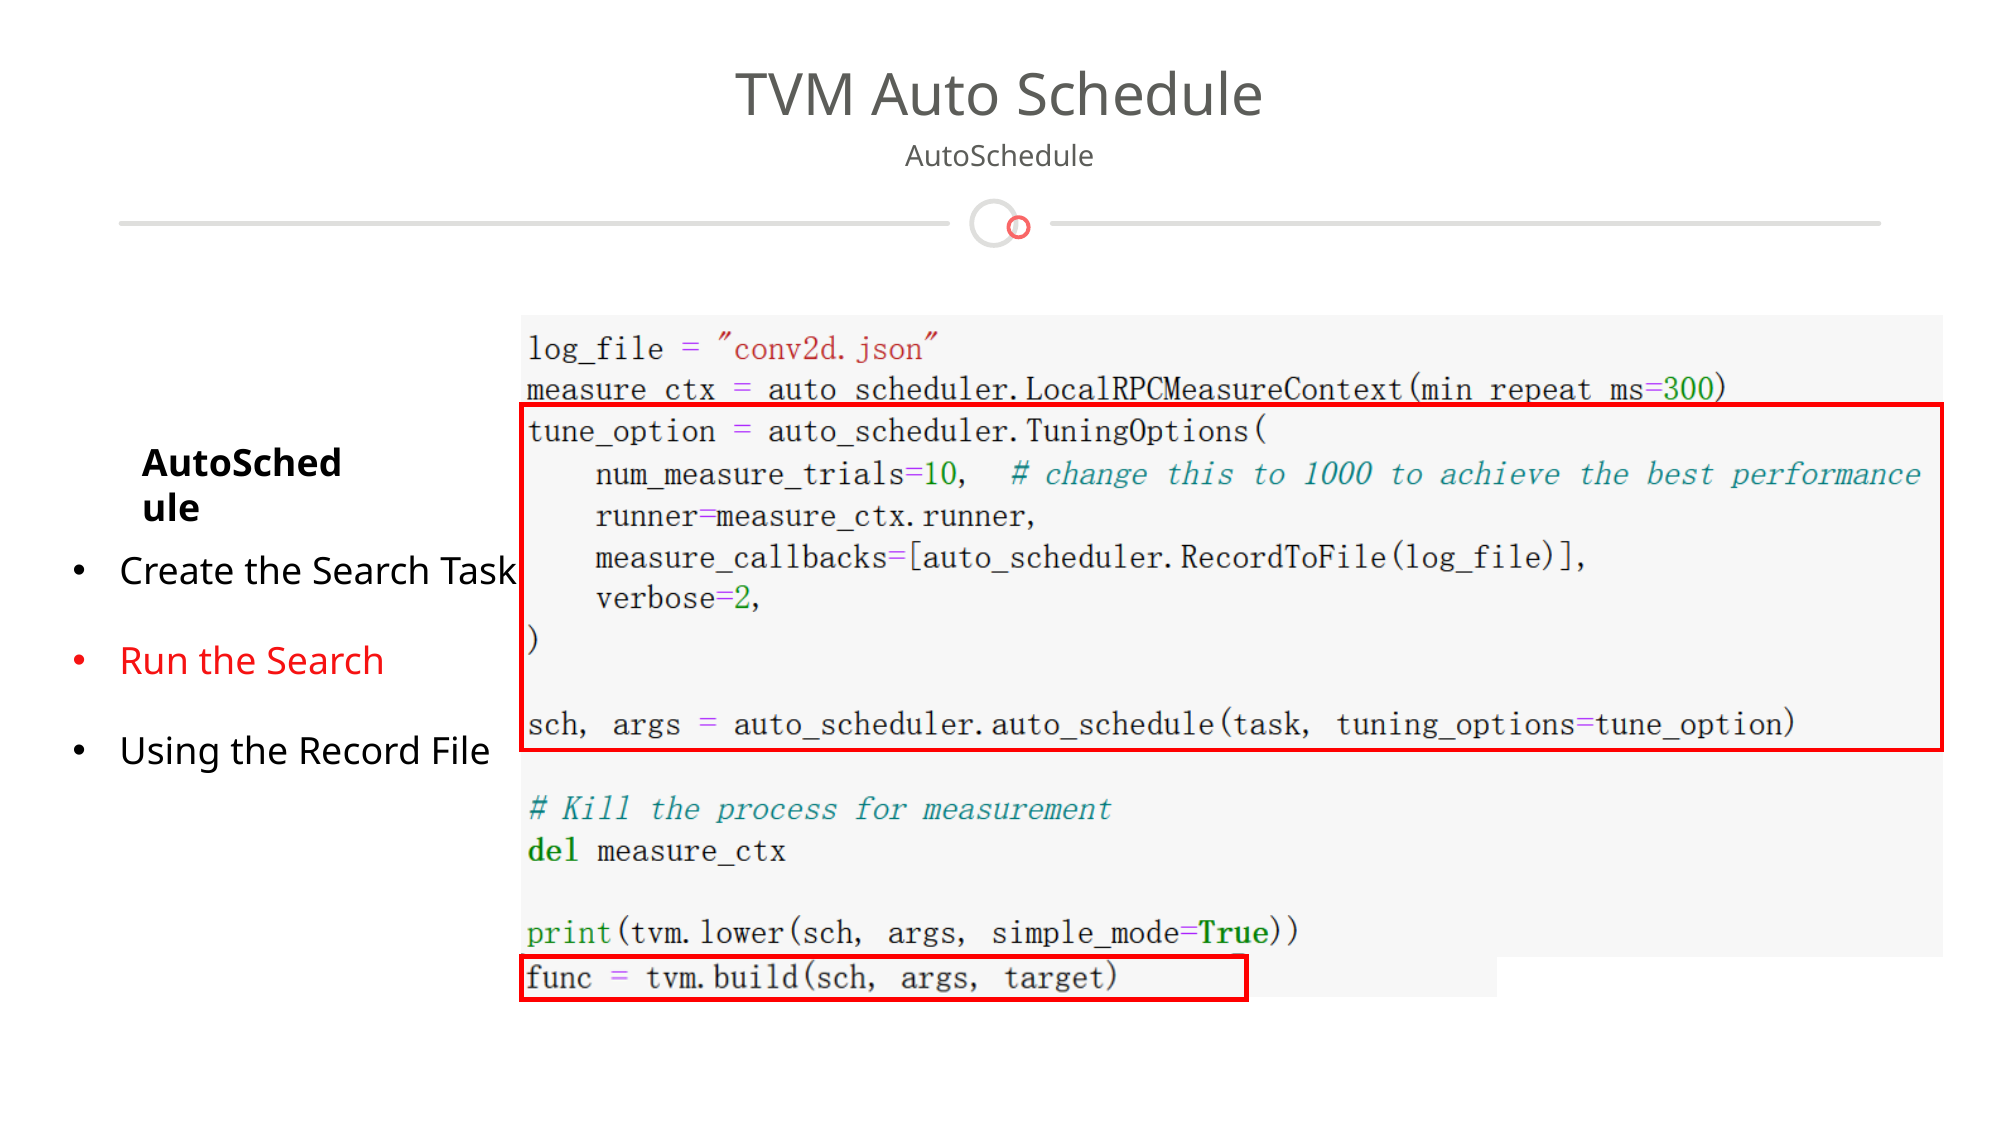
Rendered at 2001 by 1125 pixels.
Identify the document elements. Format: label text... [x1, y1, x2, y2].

picture [521, 315, 1943, 997]
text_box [121, 198, 1879, 248]
text_box AutoSchedule [376, 119, 1624, 181]
text_box Create the Search Task Run the Search Using the Record File [57, 404, 521, 780]
text_box [520, 955, 1247, 1000]
text_box TVM Auto Schedule [643, 50, 1357, 119]
text_box AutoSchedule [127, 431, 374, 537]
